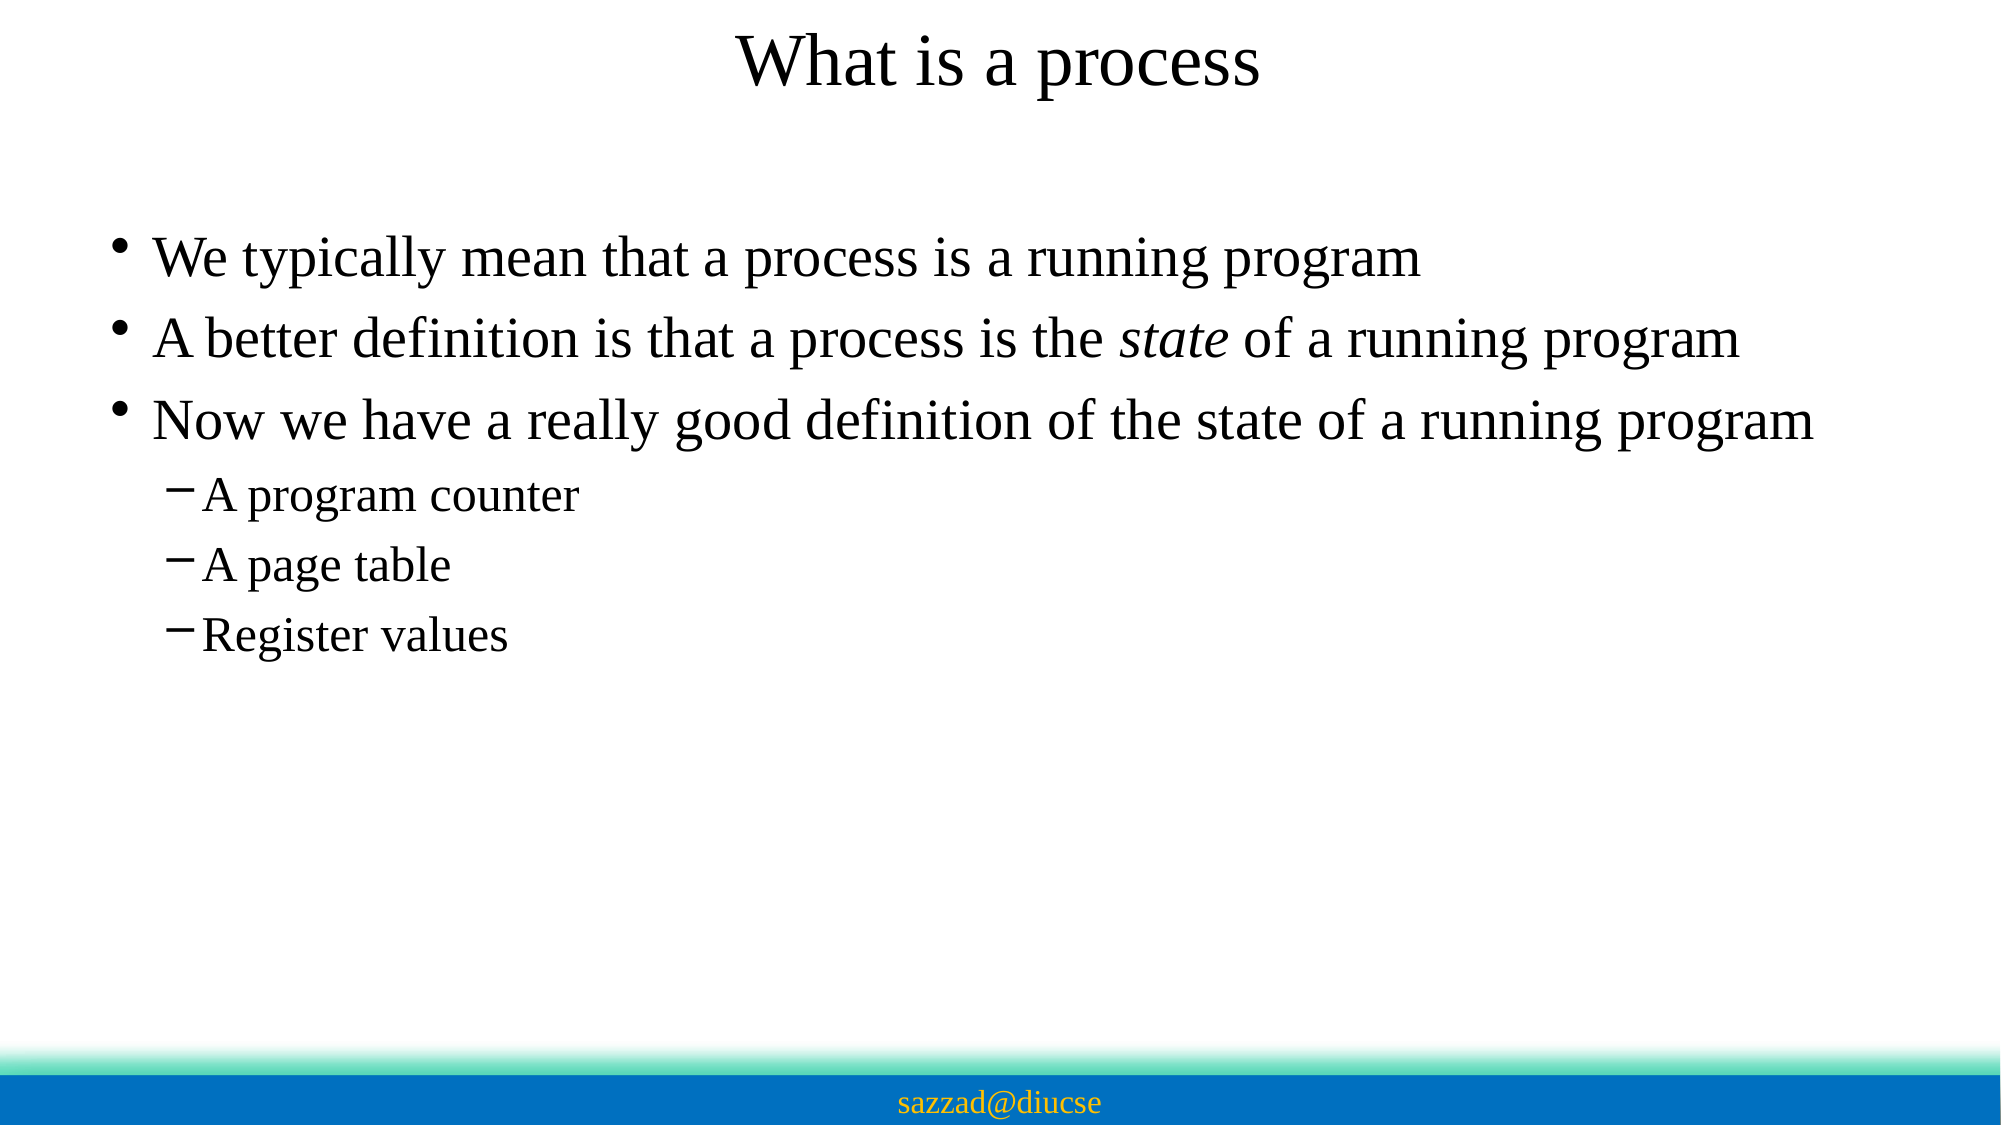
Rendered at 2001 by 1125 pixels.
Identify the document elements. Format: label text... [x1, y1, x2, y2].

title What is a process [246, 0, 1750, 111]
list We typically mean that a process is a running program A better definition is that a process is the state of a running program Now we have a really good definition of the state of a running program A program counter A page table Register values [95, 210, 1904, 988]
